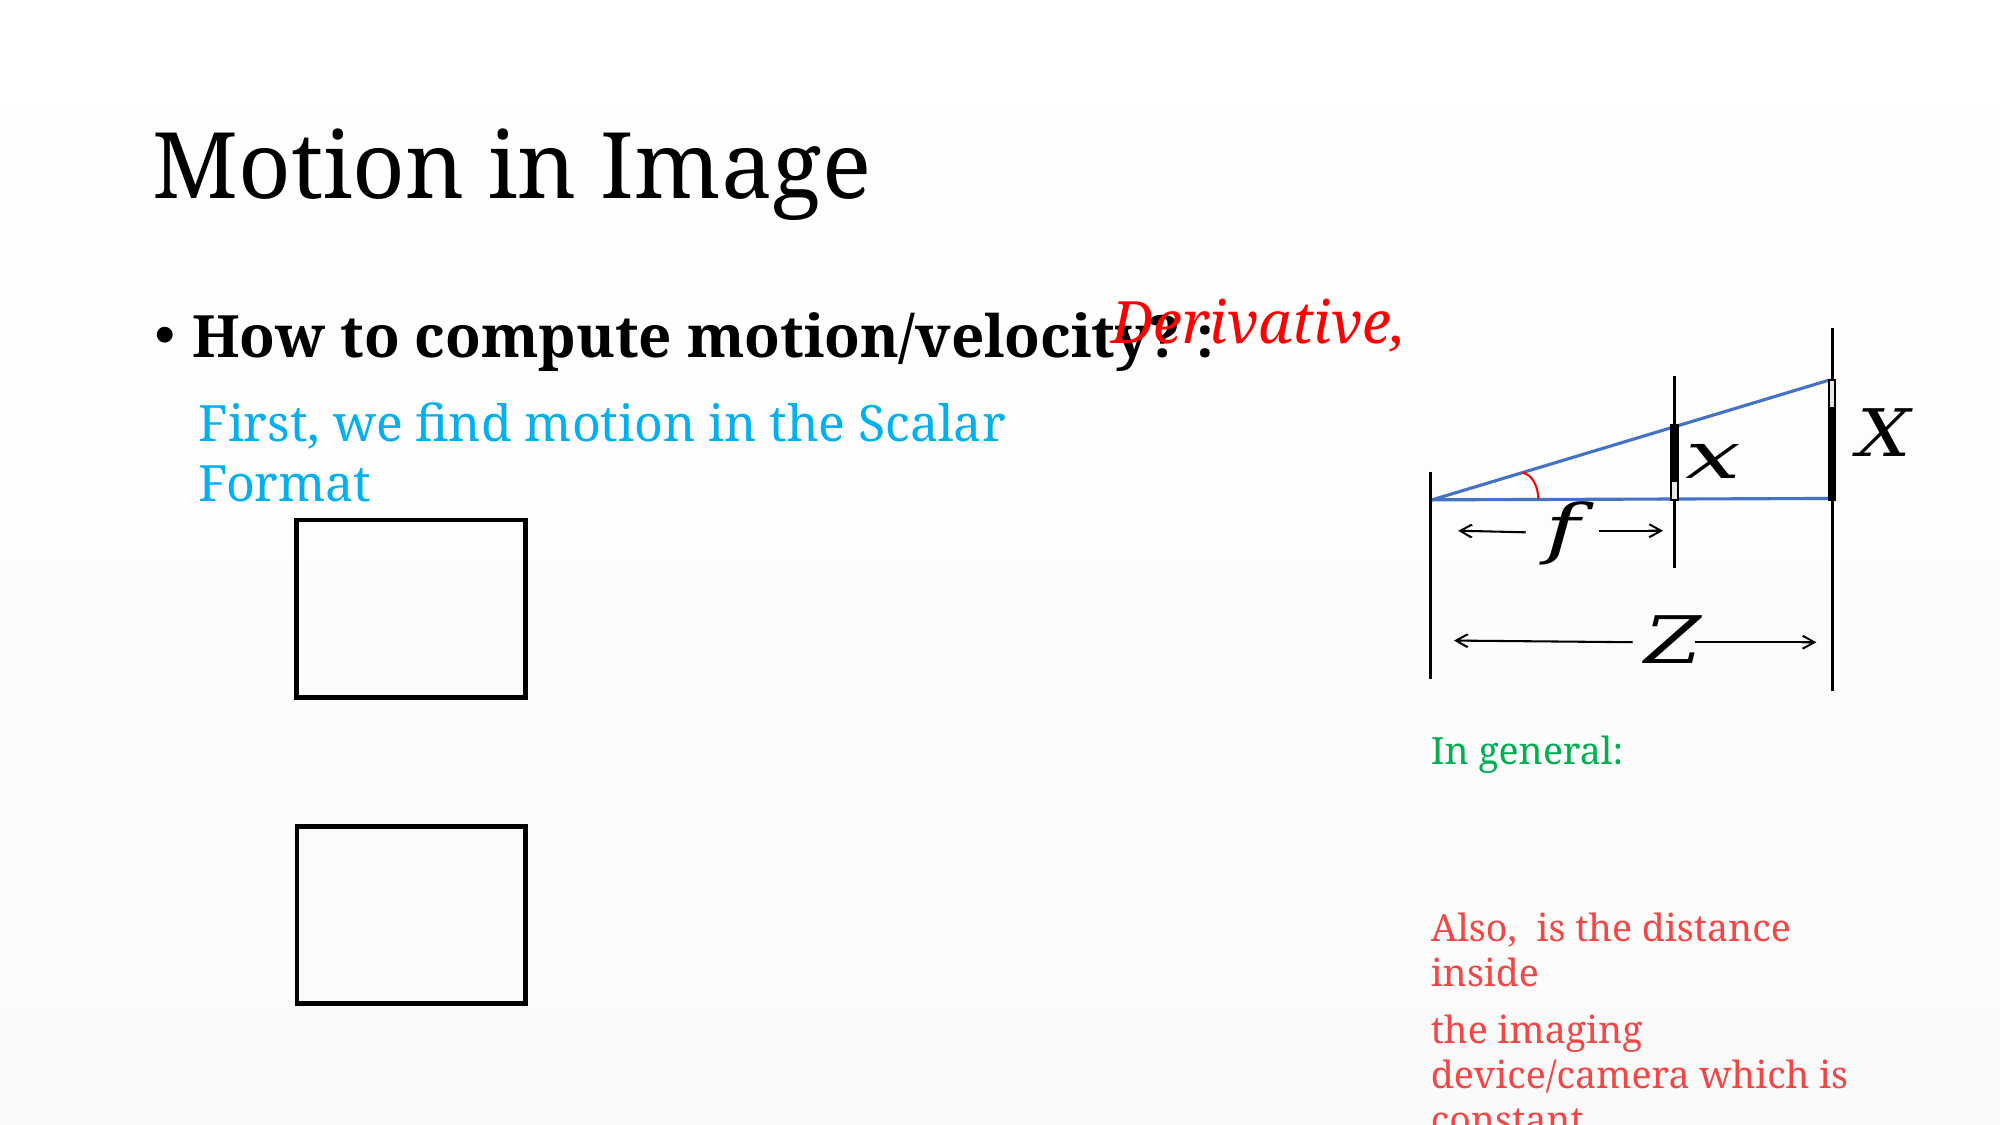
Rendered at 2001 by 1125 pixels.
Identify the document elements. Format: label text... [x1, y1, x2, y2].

text_box How to compute motion/velocity? : [139, 299, 1865, 1014]
text_box [296, 519, 526, 698]
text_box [1430, 327, 1918, 692]
title Motion in Image [137, 59, 1863, 278]
text_box First, we find motion in the Scalar Format [183, 384, 1043, 519]
text_box [296, 825, 527, 1005]
